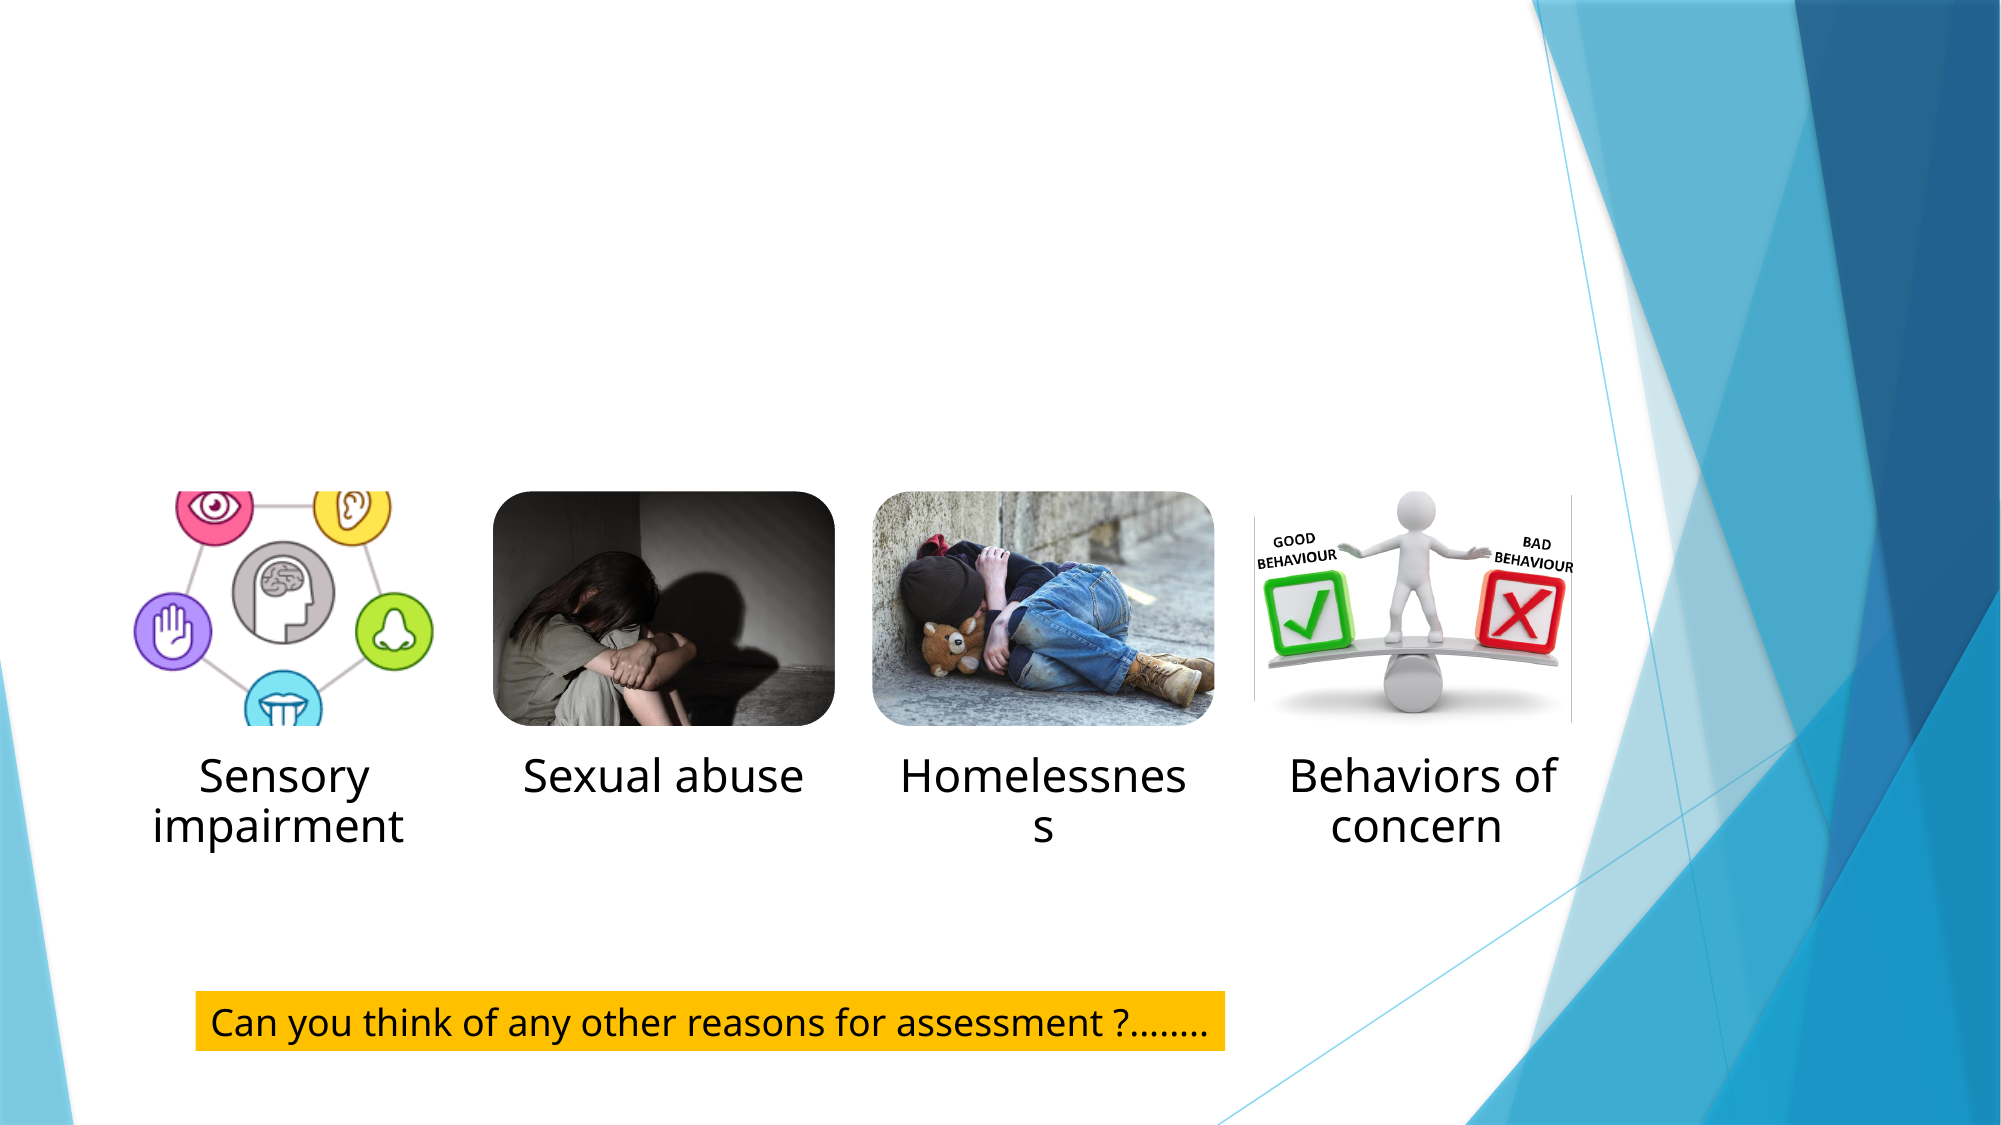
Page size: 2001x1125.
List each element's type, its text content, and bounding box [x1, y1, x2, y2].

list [110, 353, 1597, 992]
text_box Can you think of any other reasons for assessment ?........ [195, 1000, 1226, 1051]
